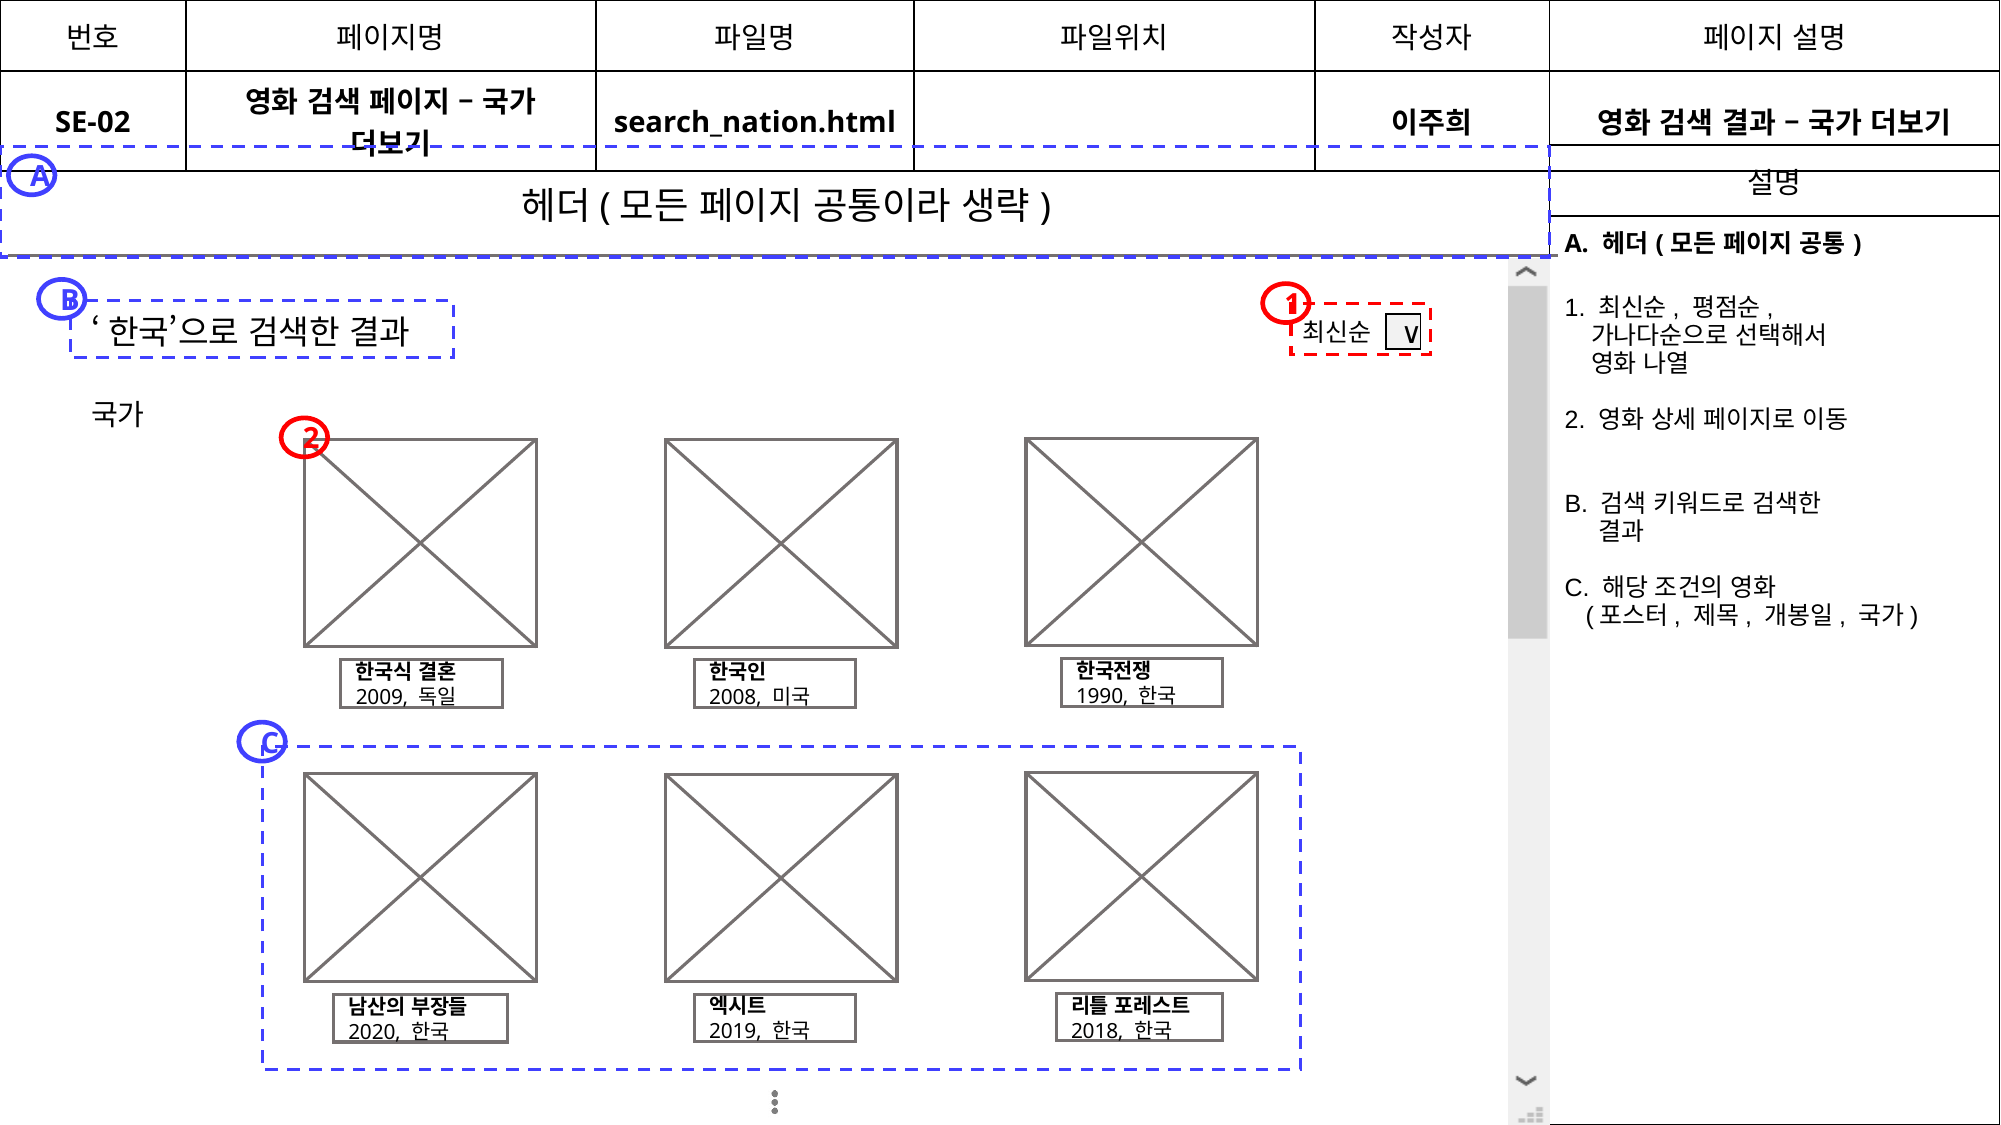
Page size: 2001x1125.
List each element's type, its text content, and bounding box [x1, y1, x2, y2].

table_cell A. 헤더(모든 페이지 공통) 1. 최신순, 평점순, 가나다순으로 선택해서 영화 나열 2. 영화 상세 페이지로 이동 B. 검색 키워드로 검색한 결과 C. 해당 조건의 영화 (포스터, 제목, 개봉일, 국가) [1550, 217, 1999, 1124]
text_box 헤더(모든 페이지 공통이라 생략) [506, 174, 1093, 235]
picture [751, 1078, 799, 1125]
table_header 작성자 [1316, 1, 1549, 70]
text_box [304, 438, 537, 648]
table_header 파일명 [597, 1, 913, 70]
table_header 설명 [1550, 146, 1999, 215]
table_header 번호 [1, 1, 185, 70]
text_box 한국전쟁 1990, 한국 [1061, 658, 1223, 707]
text_box 1 [1262, 283, 1310, 323]
text_box 한국식 결혼 2009, 독일 [340, 659, 503, 708]
text_box B [38, 279, 86, 319]
text_box [262, 746, 1301, 1070]
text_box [1025, 772, 1258, 981]
table_header 페이지 설명 [1550, 1, 1999, 70]
text_box [1291, 303, 1431, 355]
table_cell 영화 검색 결과 – 국가 더보기 [1550, 72, 1999, 144]
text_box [304, 773, 537, 982]
text_box C [238, 722, 286, 762]
table_header 파일위치 [915, 1, 1314, 70]
text_box A [8, 155, 55, 195]
table_cell SE-02 [1, 72, 185, 146]
text_box [70, 300, 454, 358]
text_box 한국인 2008, 미국 [694, 659, 856, 708]
text_box 2 [281, 417, 328, 457]
table_cell 이주희 [1316, 72, 1549, 146]
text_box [664, 773, 898, 983]
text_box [664, 439, 898, 648]
table_cell search_nation.html [597, 72, 913, 146]
picture [1508, 258, 1550, 1125]
table_header 작성자 [1550, 257, 1557, 1124]
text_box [1025, 437, 1258, 647]
text_box 국가 [76, 388, 235, 439]
text_box 최신순 [1287, 323, 1291, 354]
table_cell 영화 검색 페이지 – 국가 더보기 [187, 72, 595, 146]
table_header 페이지명 [187, 1, 595, 70]
table_cell [915, 72, 1314, 146]
text_box [0, 146, 1550, 257]
